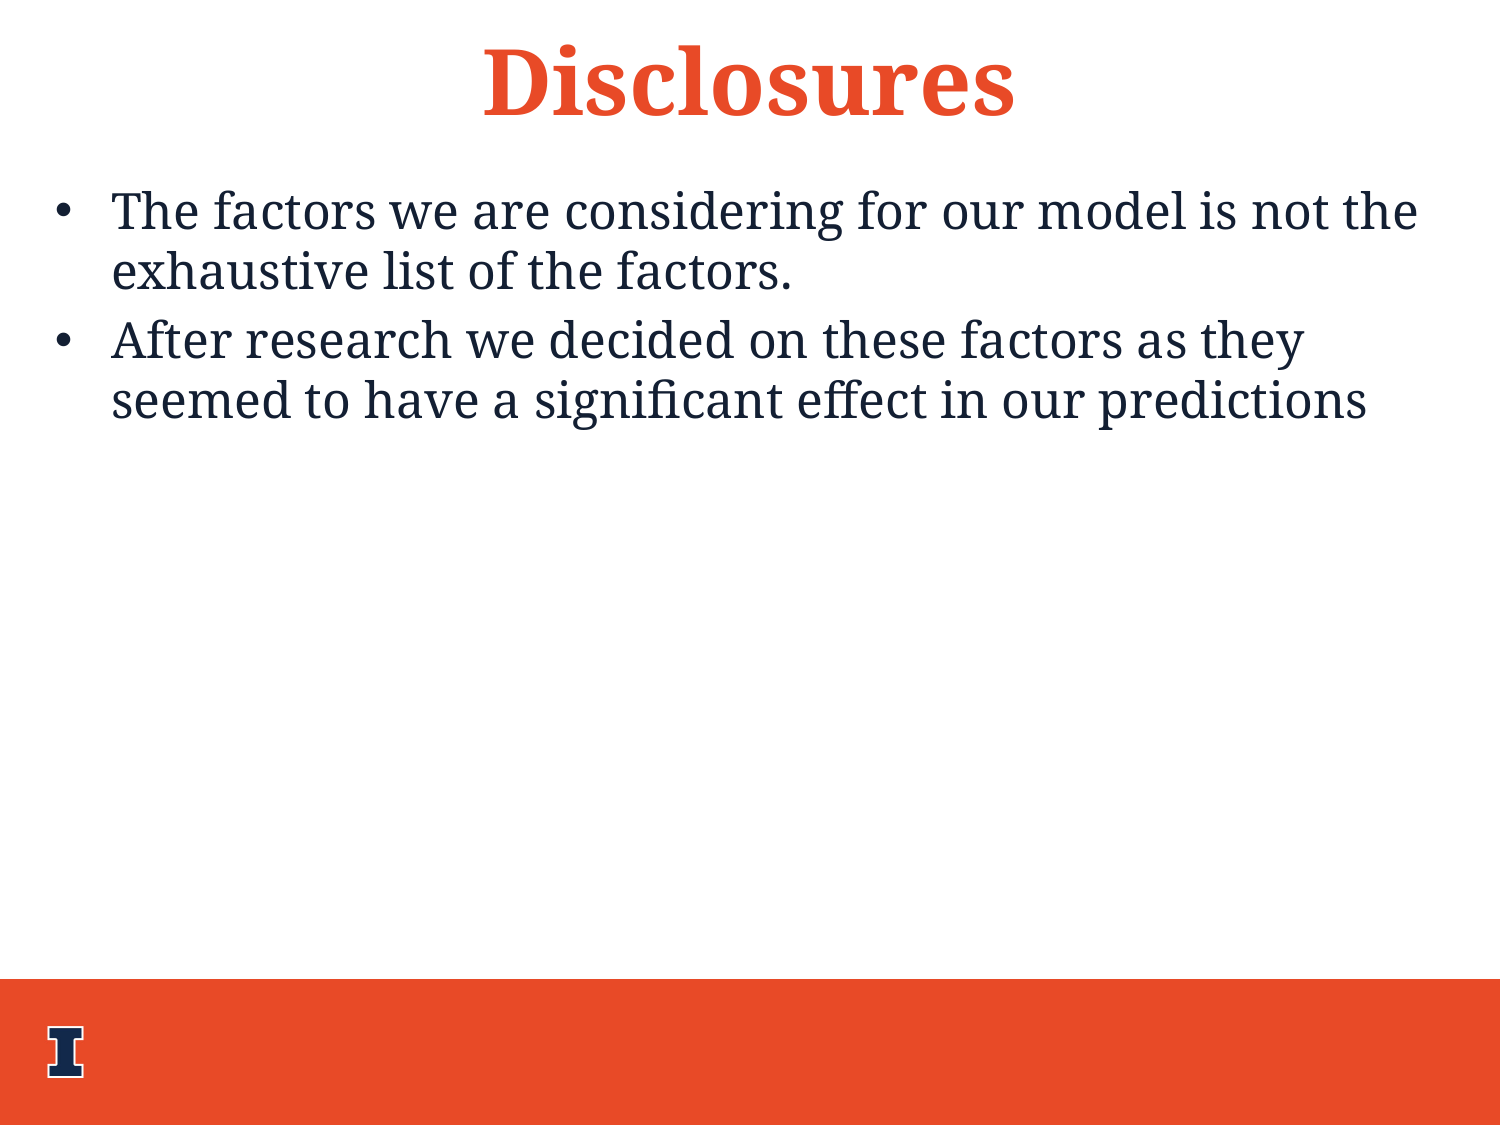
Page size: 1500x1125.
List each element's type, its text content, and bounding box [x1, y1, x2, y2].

text_box Disclosures [467, 16, 1033, 142]
text_box The factors we are considering for our model is not the exhaustive list of the factors. After research we decided on these factors as they seemed to have a significant effect in our predictions [40, 171, 1435, 437]
picture [0, 0, 1500, 1125]
